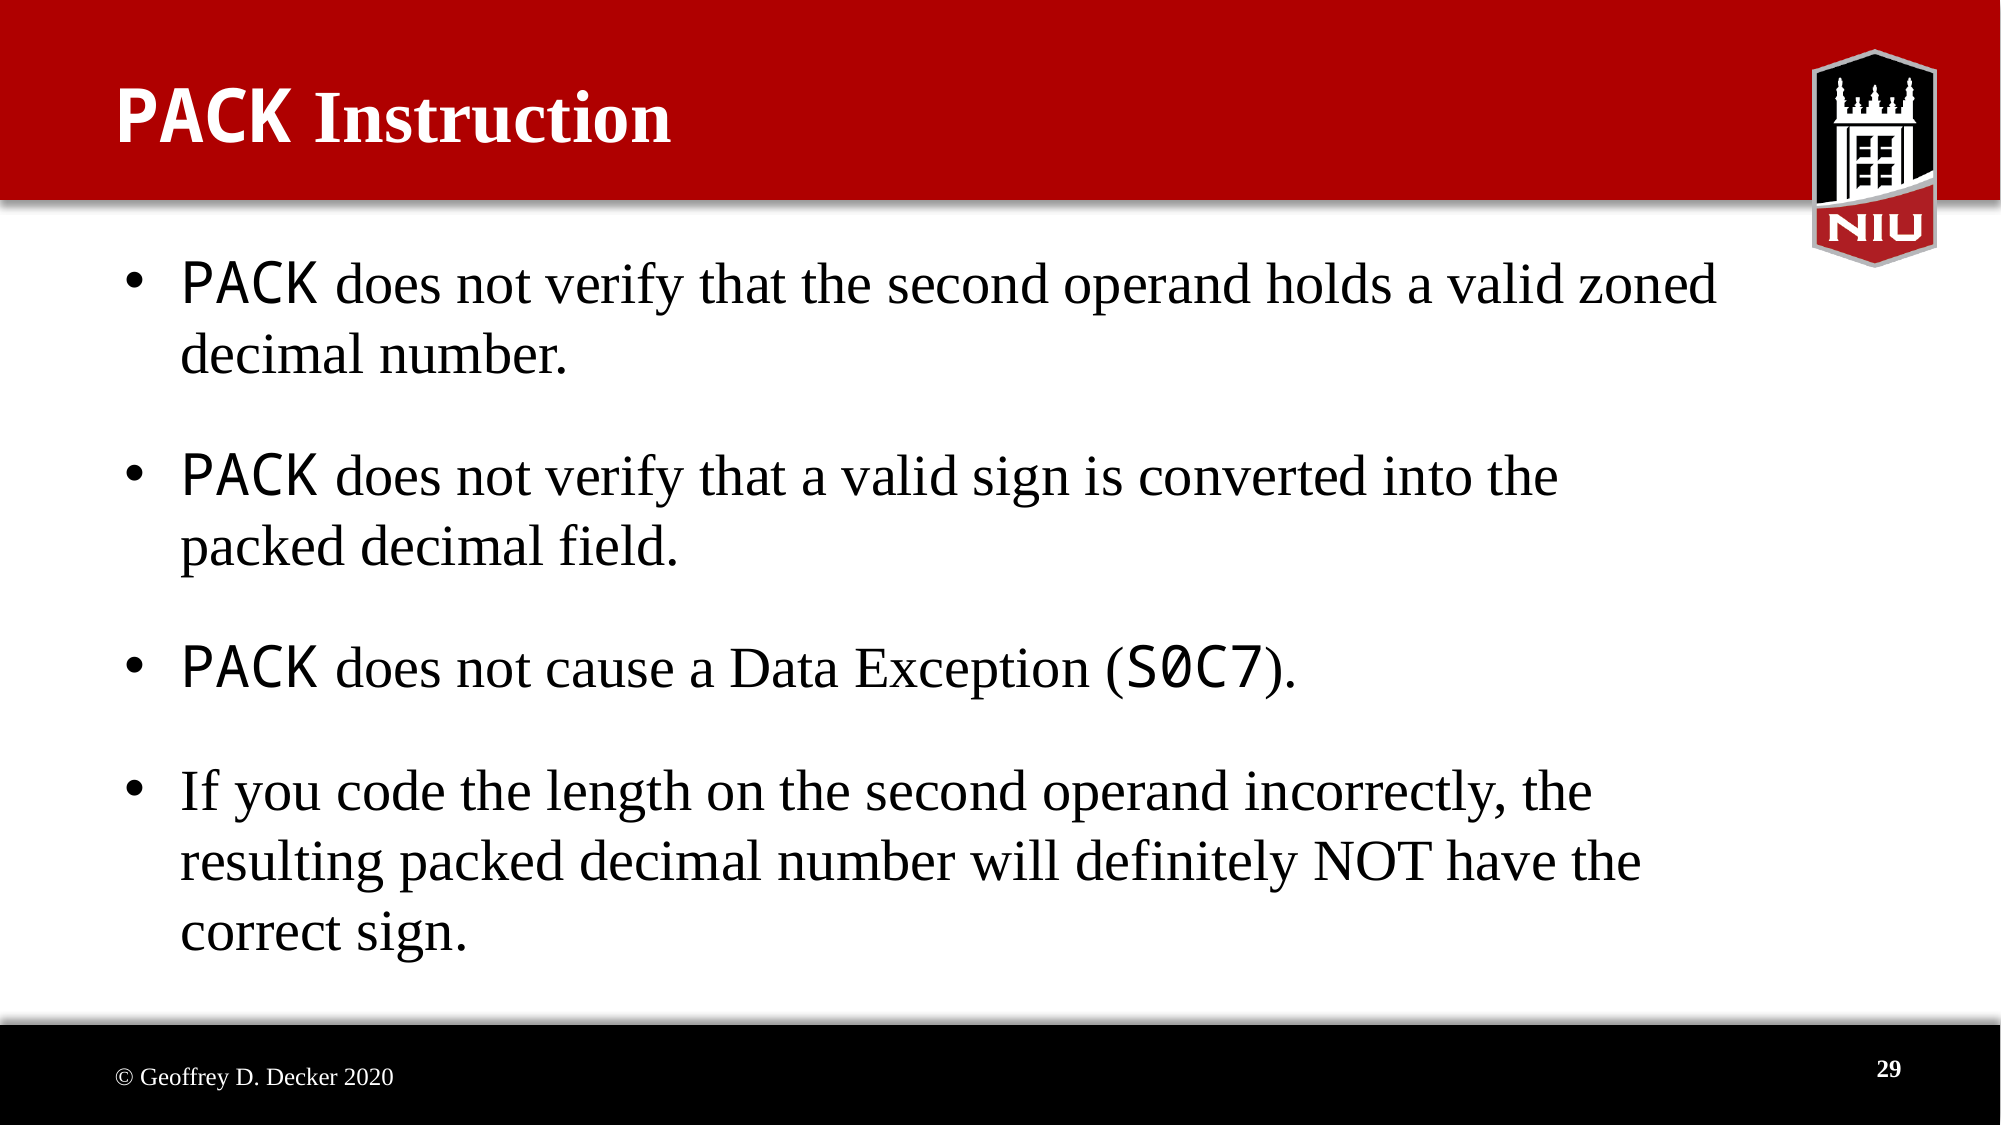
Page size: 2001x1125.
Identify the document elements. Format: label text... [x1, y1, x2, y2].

title PACK Instruction [99, 24, 1750, 200]
footer © Geoffrey D. Decker 2020 [99, 1045, 734, 1105]
picture [1812, 49, 1937, 268]
slide_number 29 [1616, 1037, 1917, 1098]
list PACK does not verify that the second operand holds a valid zoned decimal number. PACK does not verify that a valid sign is converted into the packed decimal field. PACK does not cause a Data Exception (S0C7). If you code the length on the second operand incorrectly, the resulting packed decimal number will definitely NOT have the correct sign. [109, 237, 1741, 975]
